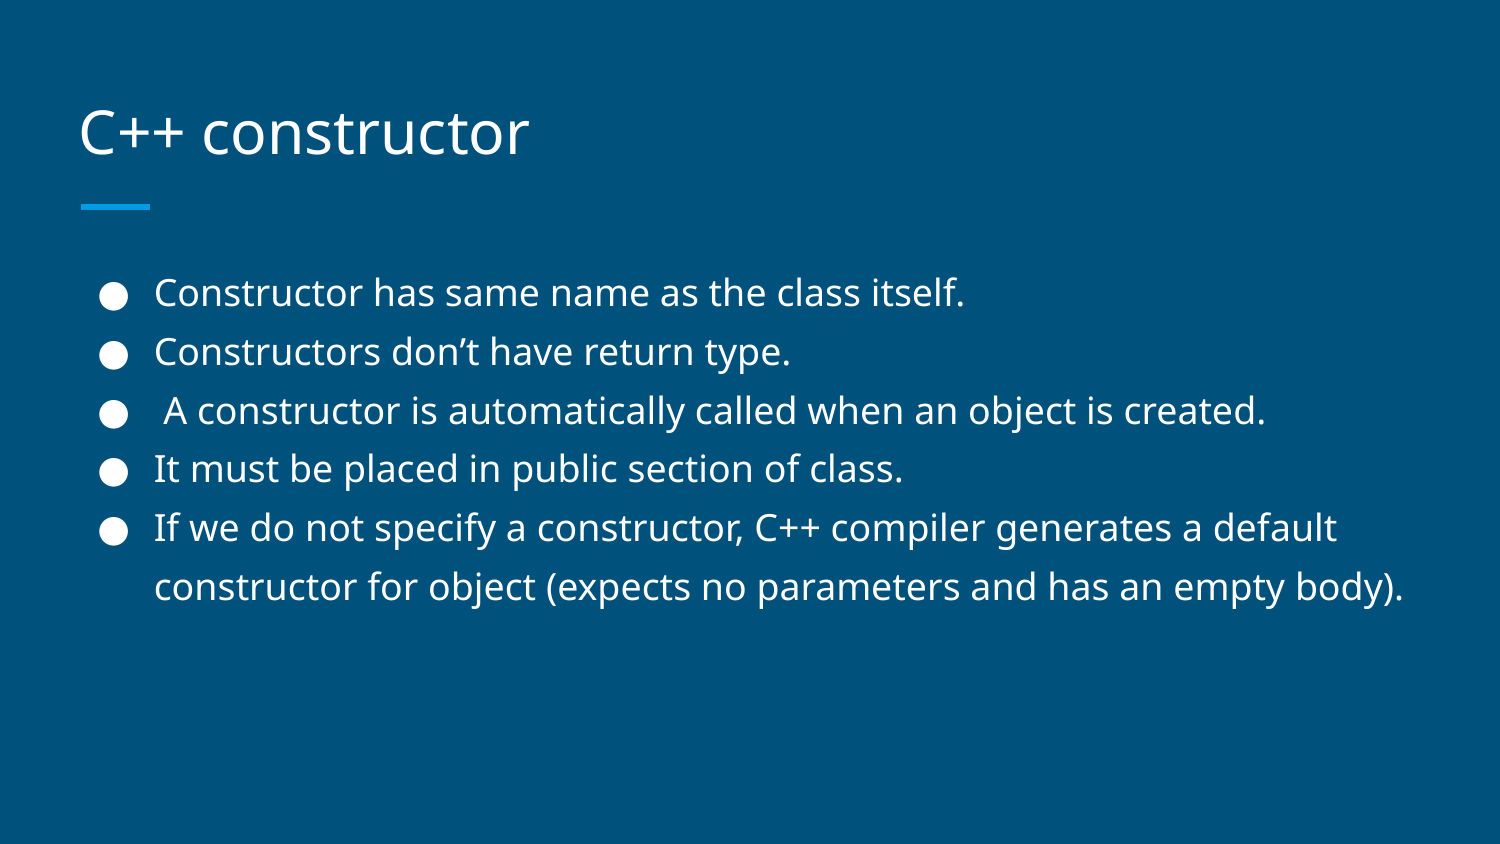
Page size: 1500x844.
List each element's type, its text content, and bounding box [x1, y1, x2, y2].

list Constructor has same name as the class itself. Constructors don’t have return type. A constructor is automatically called when an object is created. It must be placed in public section of class. If we do not specify a constructor, C++ compiler generates a default constructor for object (expects no parameters and has an empty body). [63, 244, 1437, 750]
title C++ constructor [63, 75, 1437, 188]
